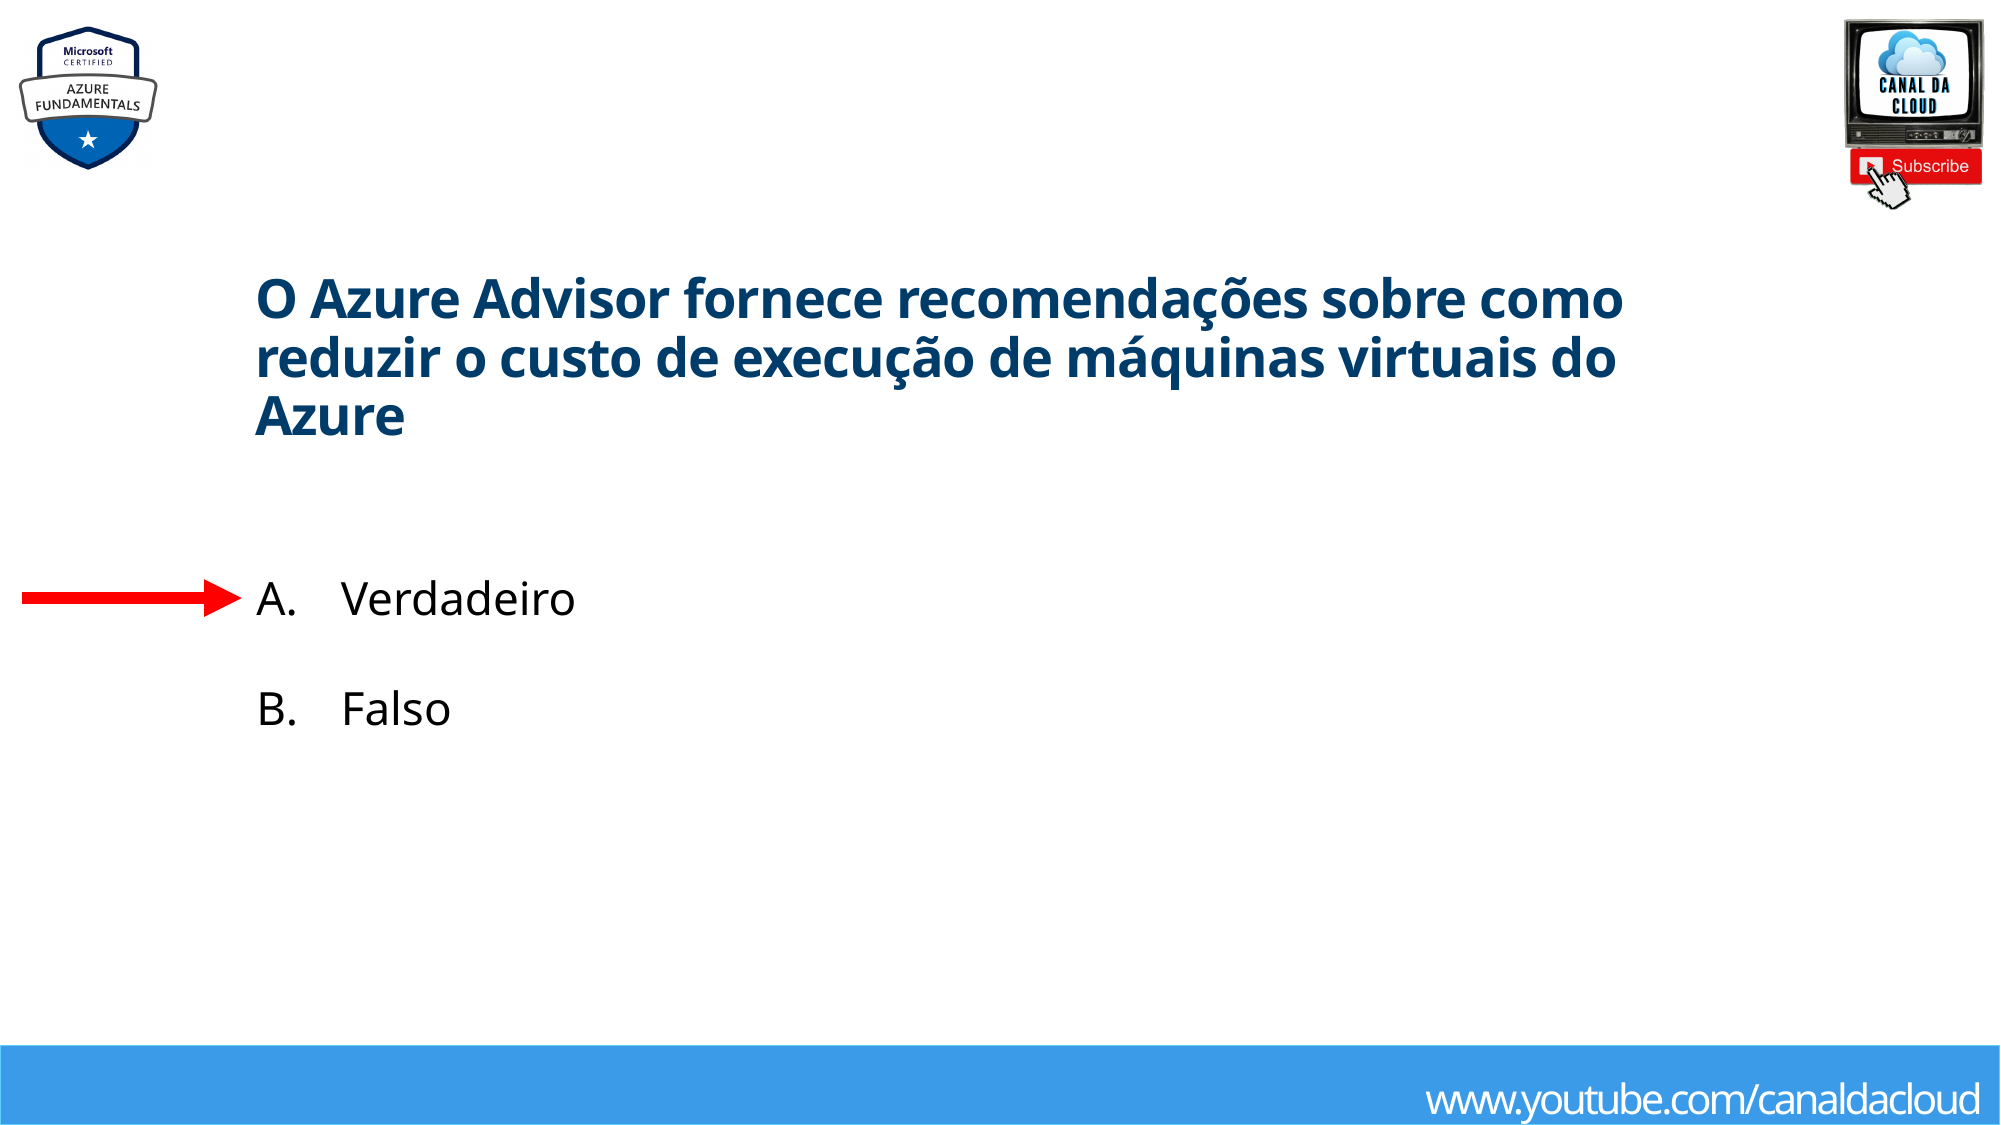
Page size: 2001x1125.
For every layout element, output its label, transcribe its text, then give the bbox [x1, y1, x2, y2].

text_box www.youtube.com/canaldacloud [21, 1056, 1983, 1124]
text_box [0, 1045, 2000, 1125]
picture [1828, 0, 2000, 247]
text_box O Azure Advisor fornece recomendações sobre como reduzir o custo de execução de máquinas virtuais do Azure [255, 257, 1749, 347]
picture [15, 25, 161, 171]
text_box Verdadeiro Falso [241, 562, 1734, 743]
